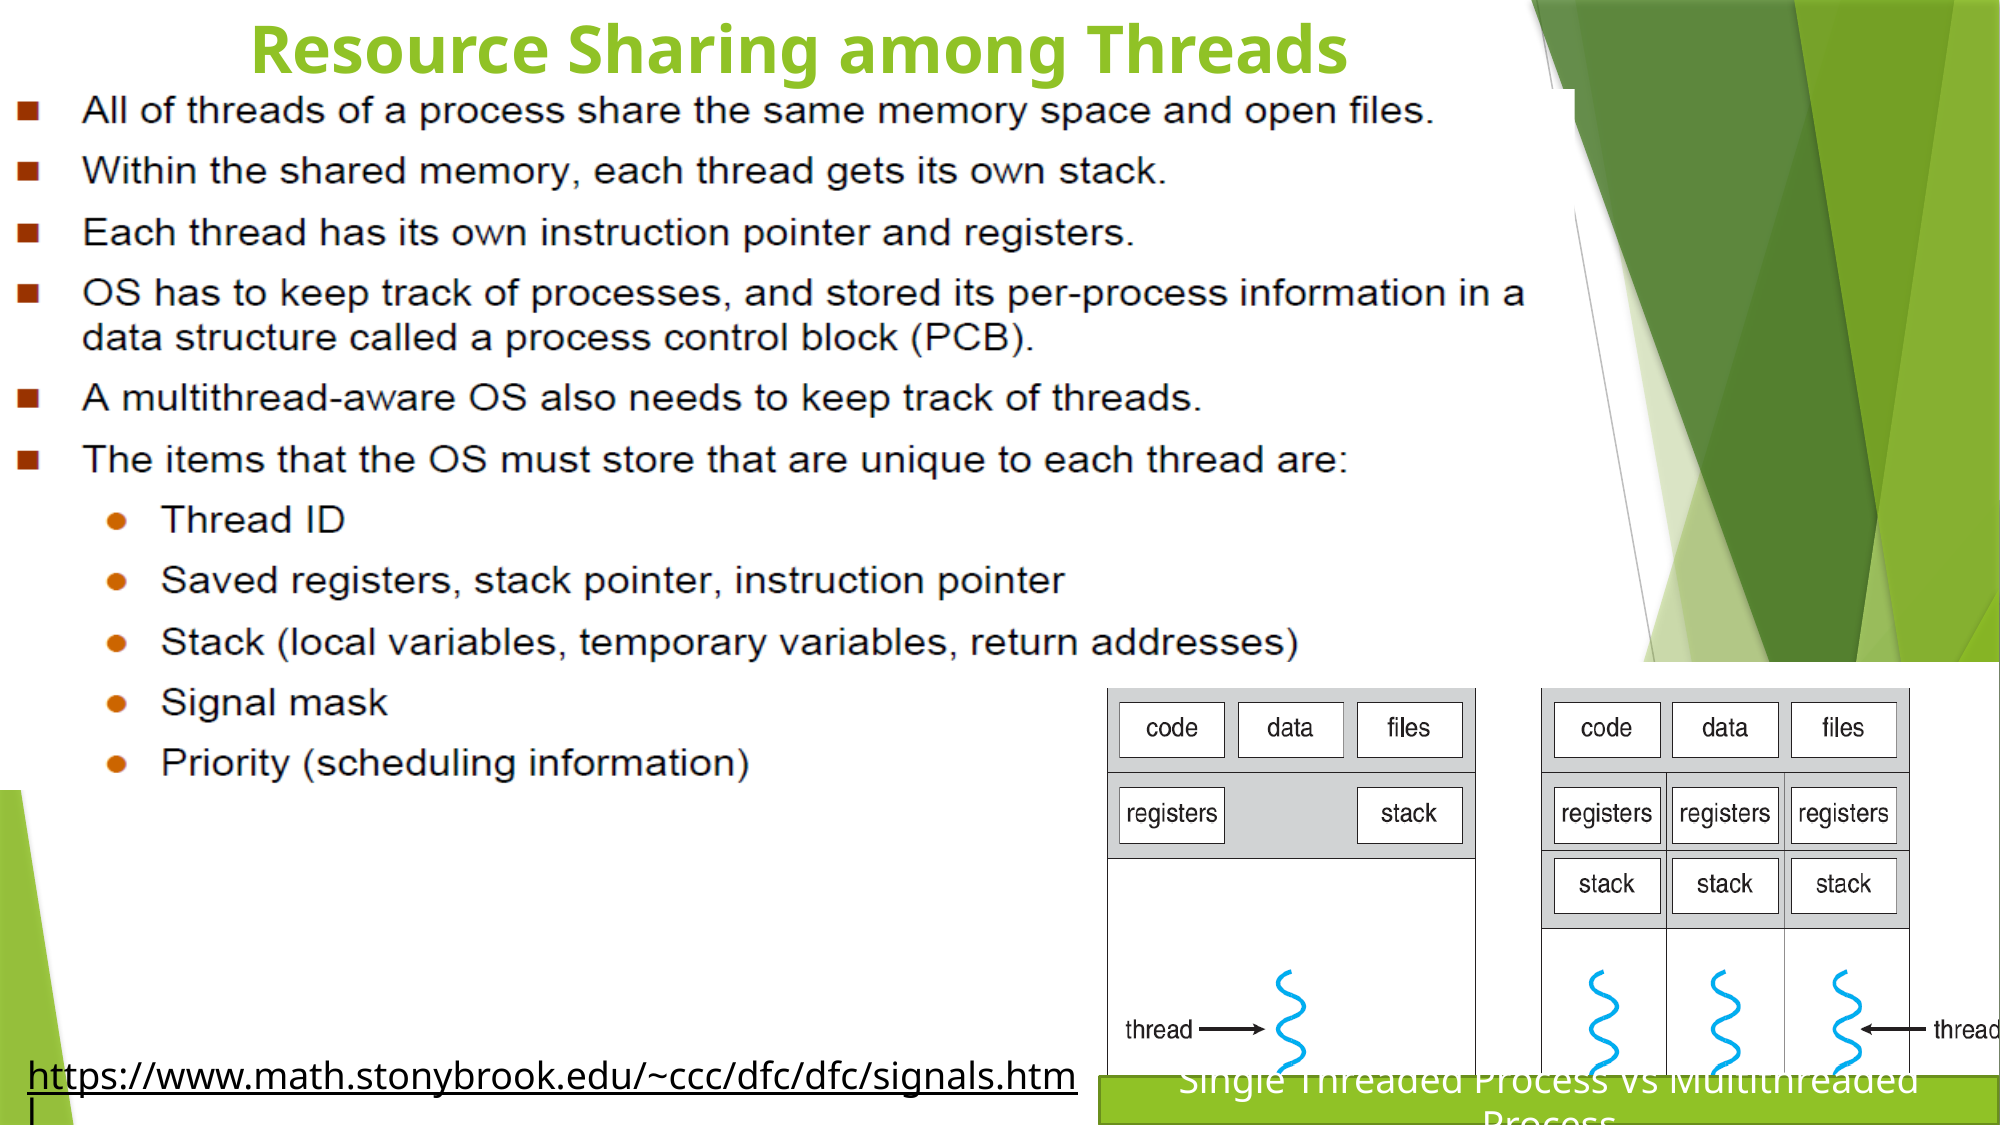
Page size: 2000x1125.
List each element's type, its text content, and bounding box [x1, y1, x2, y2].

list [0, 89, 1576, 791]
text_box https://www.math.stonybrook.edu/~ccc/dfc/dfc/signals.html [12, 1044, 1094, 1125]
title Resource Sharing among Threads [49, 0, 1550, 89]
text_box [1099, 661, 2000, 1125]
